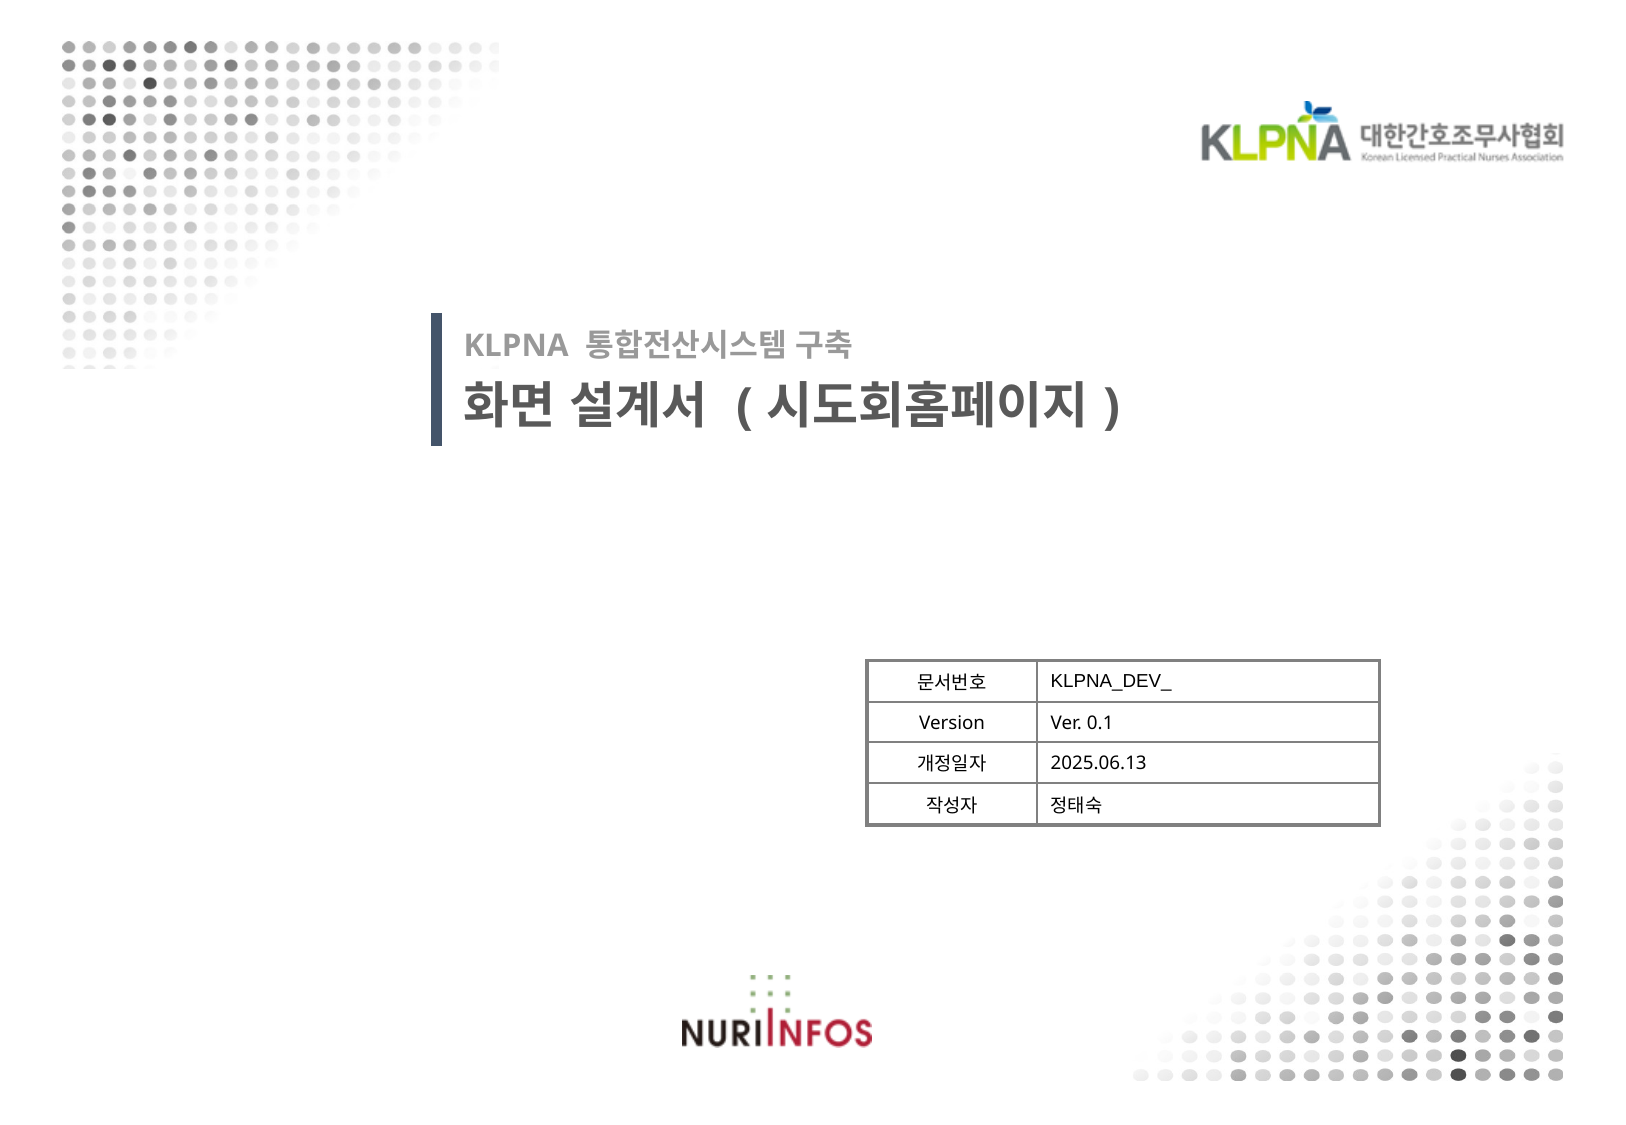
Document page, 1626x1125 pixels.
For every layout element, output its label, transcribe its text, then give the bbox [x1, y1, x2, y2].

table_header KLPNA_DEV_ [1038, 662, 1378, 701]
table_cell 개정일자 [869, 743, 1036, 782]
table_cell Ver. 0.1 [1038, 703, 1378, 741]
picture [1190, 101, 1579, 167]
table_cell 정태숙 [1038, 784, 1378, 823]
table_header 문서번호 [869, 662, 1036, 701]
table_cell 작성자 [869, 784, 1036, 823]
picture [1126, 753, 1563, 1081]
picture [682, 975, 872, 1048]
picture [62, 41, 499, 369]
table_cell Version [869, 703, 1036, 741]
table_cell 2025.06.13 [1038, 743, 1378, 782]
